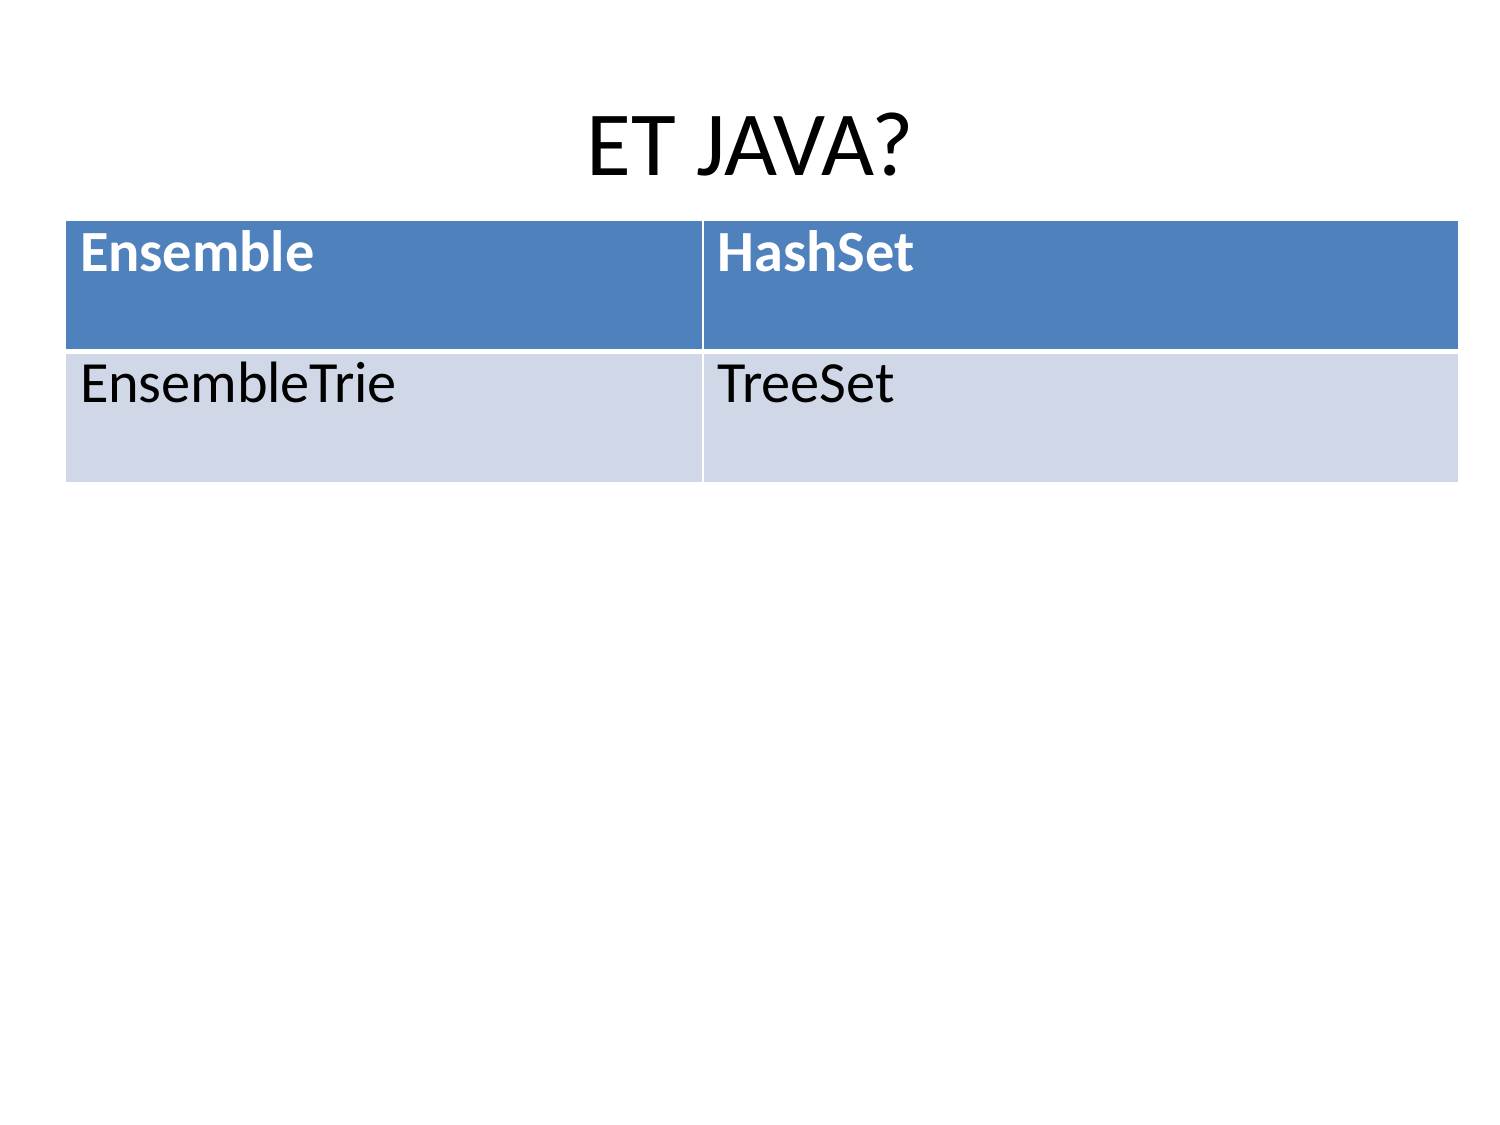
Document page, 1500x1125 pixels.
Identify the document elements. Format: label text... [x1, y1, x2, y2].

table_header HashSet [704, 221, 1458, 349]
table_cell EnsembleTrie [66, 354, 702, 482]
title ET JAVA? [75, 45, 1425, 219]
table_cell TreeSet [704, 354, 1458, 482]
table_header Ensemble [66, 221, 702, 349]
